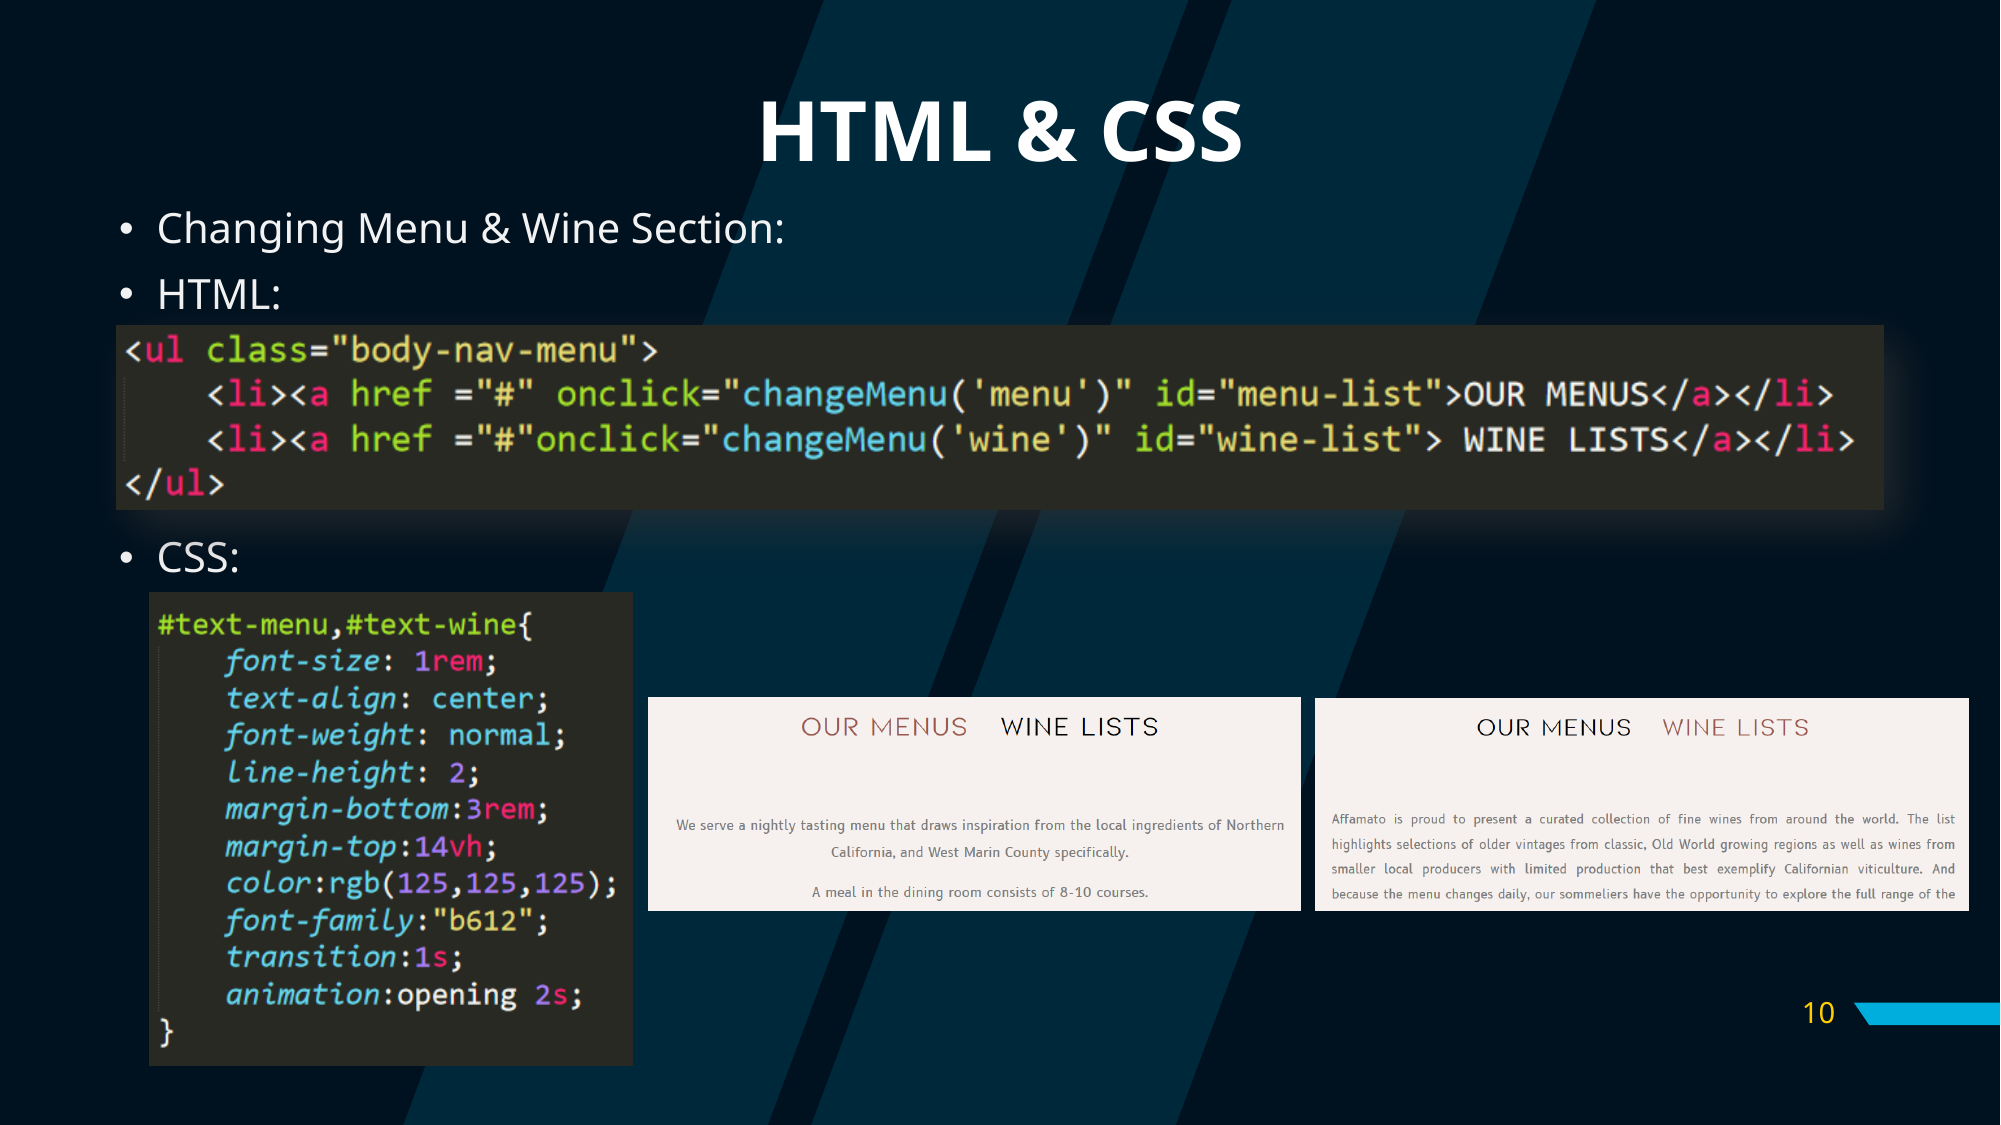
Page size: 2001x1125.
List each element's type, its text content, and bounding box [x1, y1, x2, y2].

picture [116, 325, 1884, 510]
title HTML & CSS [137, 25, 1863, 244]
picture [1315, 698, 1969, 911]
slide_number 10 [1760, 984, 1851, 1045]
picture [649, 697, 1301, 911]
text_box Changing Menu & Wine Section: HTML: CSS: [104, 200, 1785, 339]
picture [149, 592, 632, 1066]
text_box Changing Menu & Wine Section: HTML: CSS: [104, 530, 1785, 1015]
